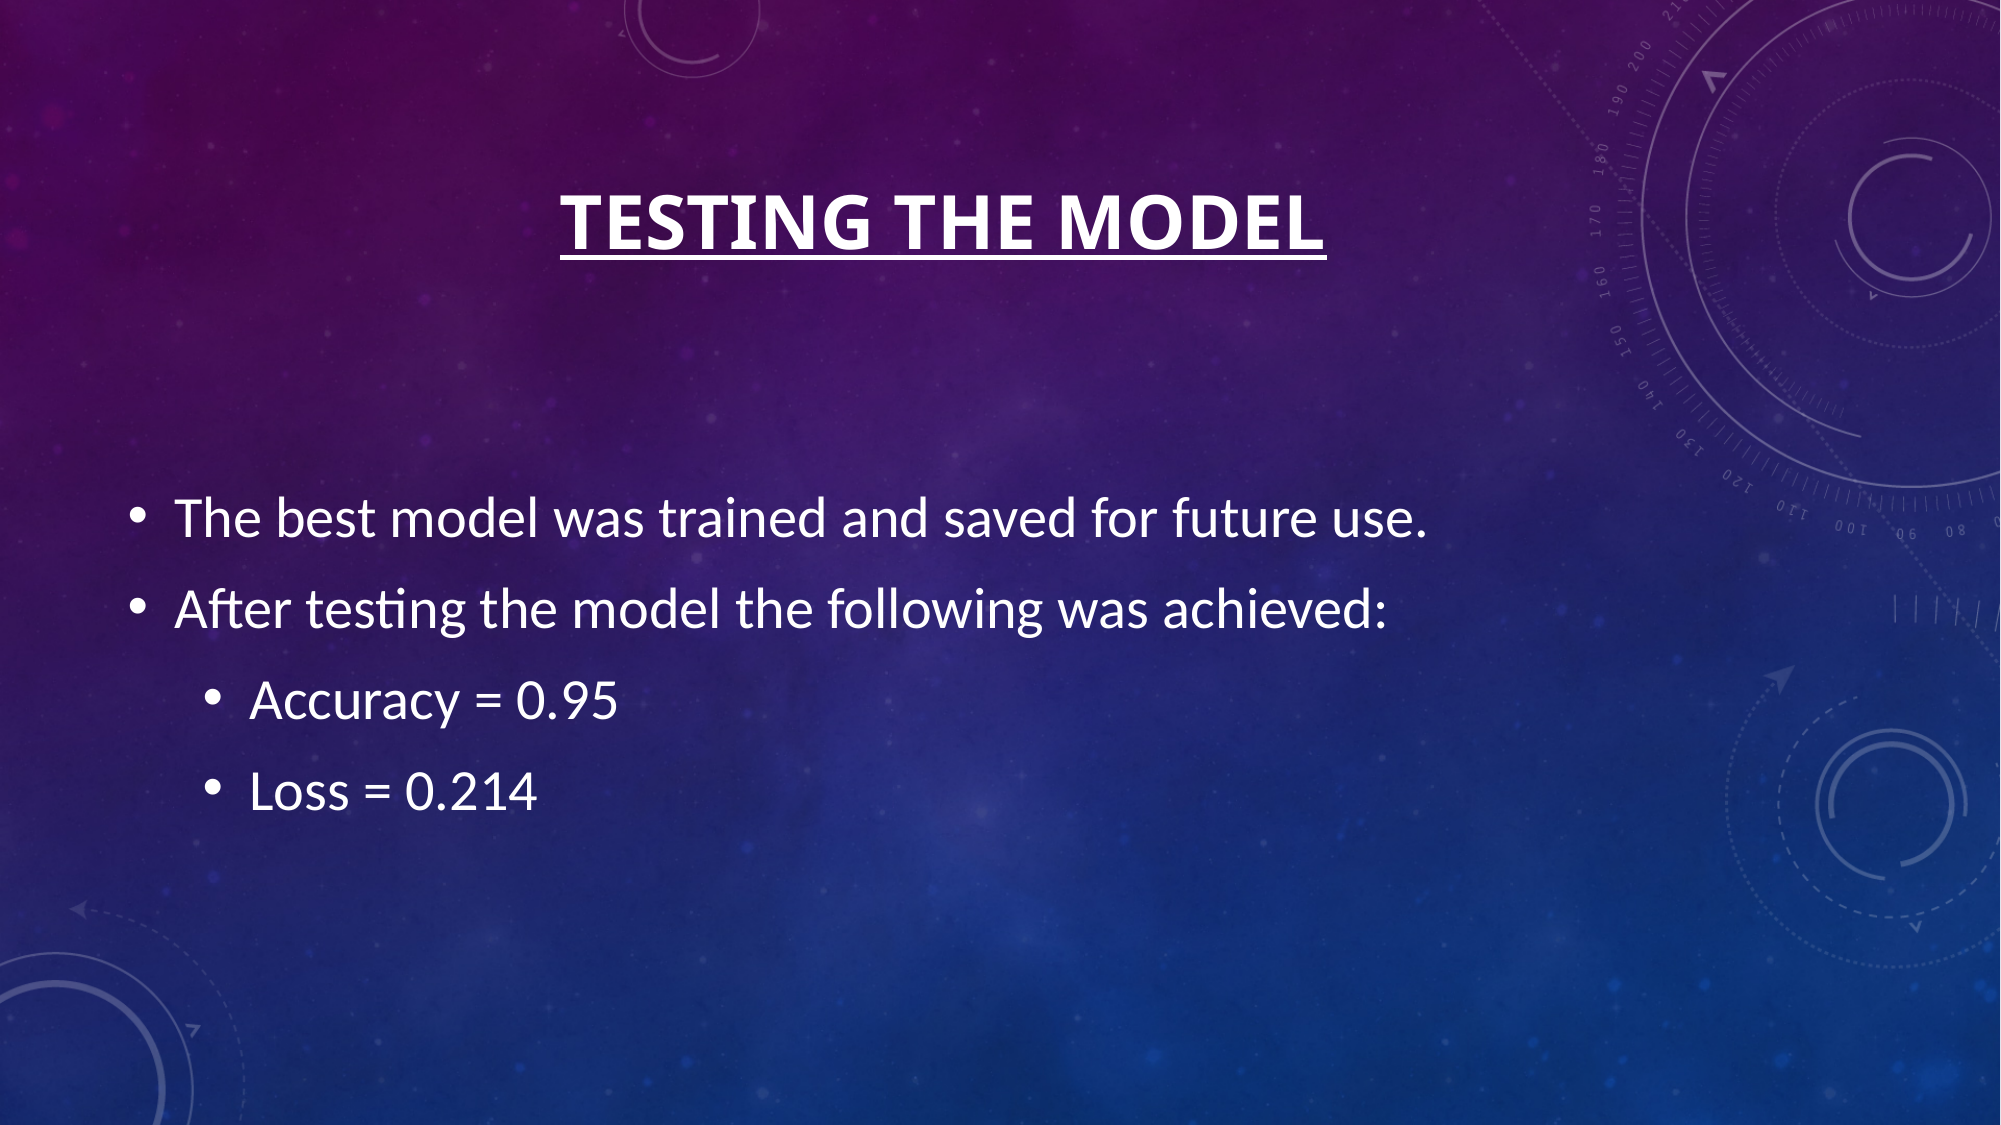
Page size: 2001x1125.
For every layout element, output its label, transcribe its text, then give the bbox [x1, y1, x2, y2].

title Testing the model [112, 99, 1775, 339]
picture [0, 0, 2001, 1125]
list The best model was trained and saved for future use. After testing the model the following was achieved: Accuracy = 0.95 Loss = 0.214 [112, 351, 1775, 950]
